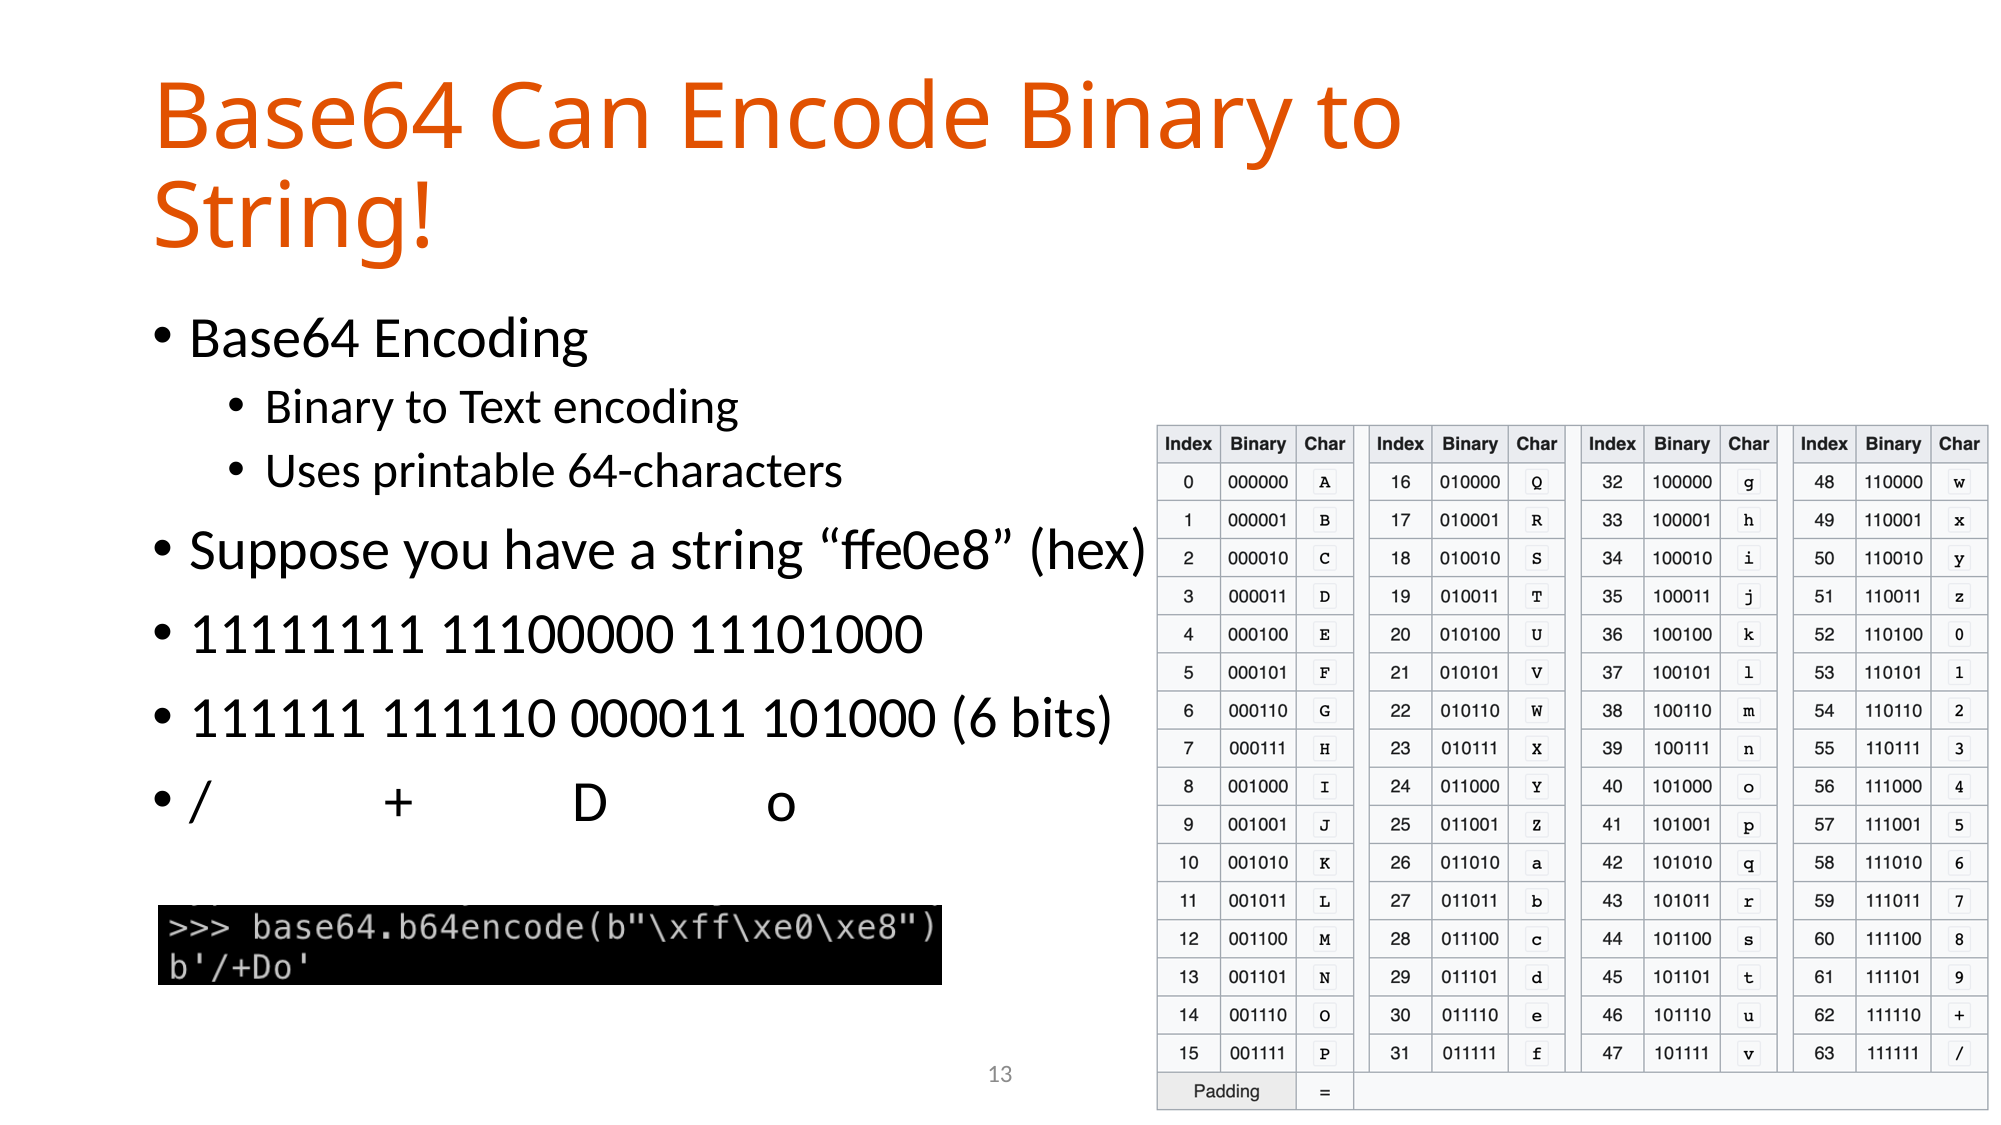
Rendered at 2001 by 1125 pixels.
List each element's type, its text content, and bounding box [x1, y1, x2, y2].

slide_number 13 [774, 1042, 1146, 1103]
picture [1146, 411, 2000, 1125]
picture [158, 905, 942, 985]
list Base64 Encoding Binary to Text encoding Uses printable 64-characters Suppose you have a string “ffe0e8” (hex) 11111111 11100000 11101000 111111 111110 000011 101000 (6 bits) / + D o [137, 299, 1863, 1014]
title Base64 Can Encode Binary to String! [137, 59, 1863, 278]
